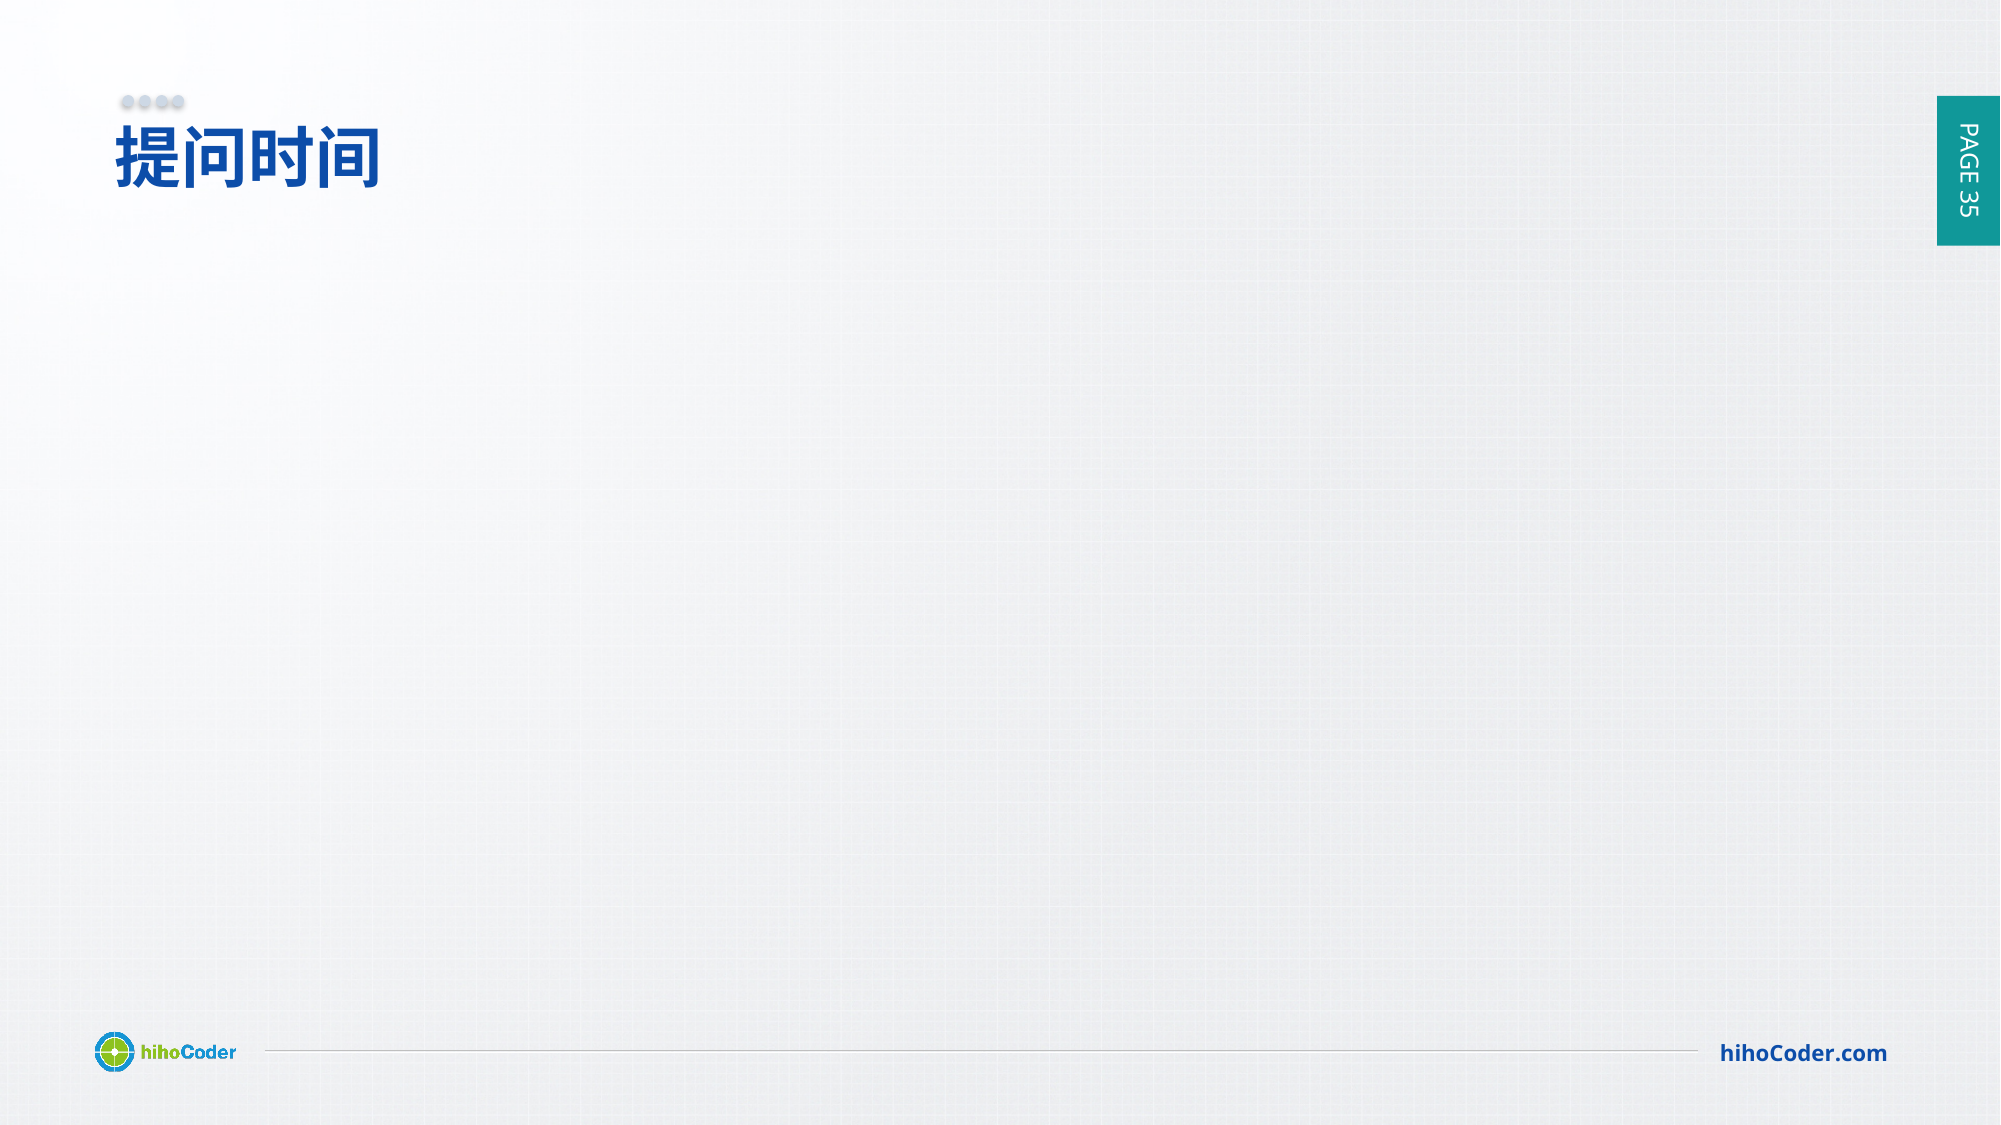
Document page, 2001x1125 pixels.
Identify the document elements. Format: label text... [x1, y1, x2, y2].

title 提问时间 [99, 62, 1900, 250]
picture [0, 0, 2000, 1125]
